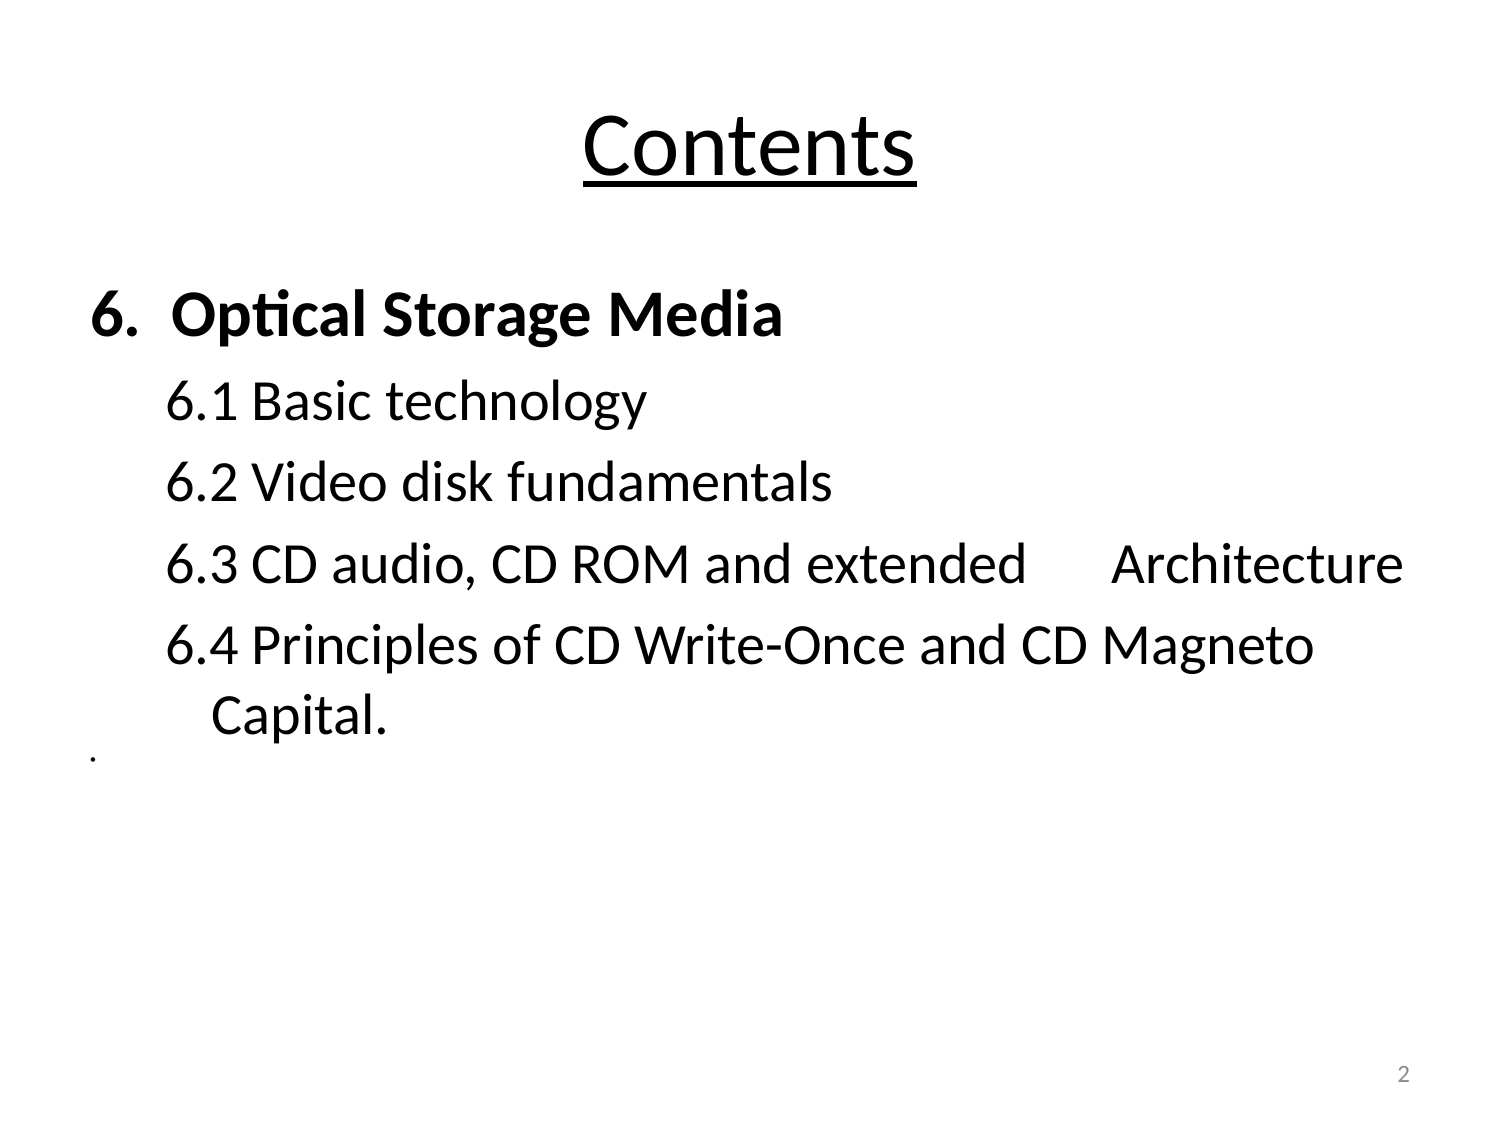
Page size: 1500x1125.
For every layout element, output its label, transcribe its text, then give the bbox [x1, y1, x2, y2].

list 6. Optical Storage Media 6.1 Basic technology 6.2 Video disk fundamentals 6.3 CD audio, CD ROM and extended Architecture 6.4 Principles of CD Write-Once and CD Magneto Capital. [75, 262, 1425, 1005]
slide_number 2 [1074, 1042, 1425, 1103]
title Contents [75, 45, 1425, 233]
